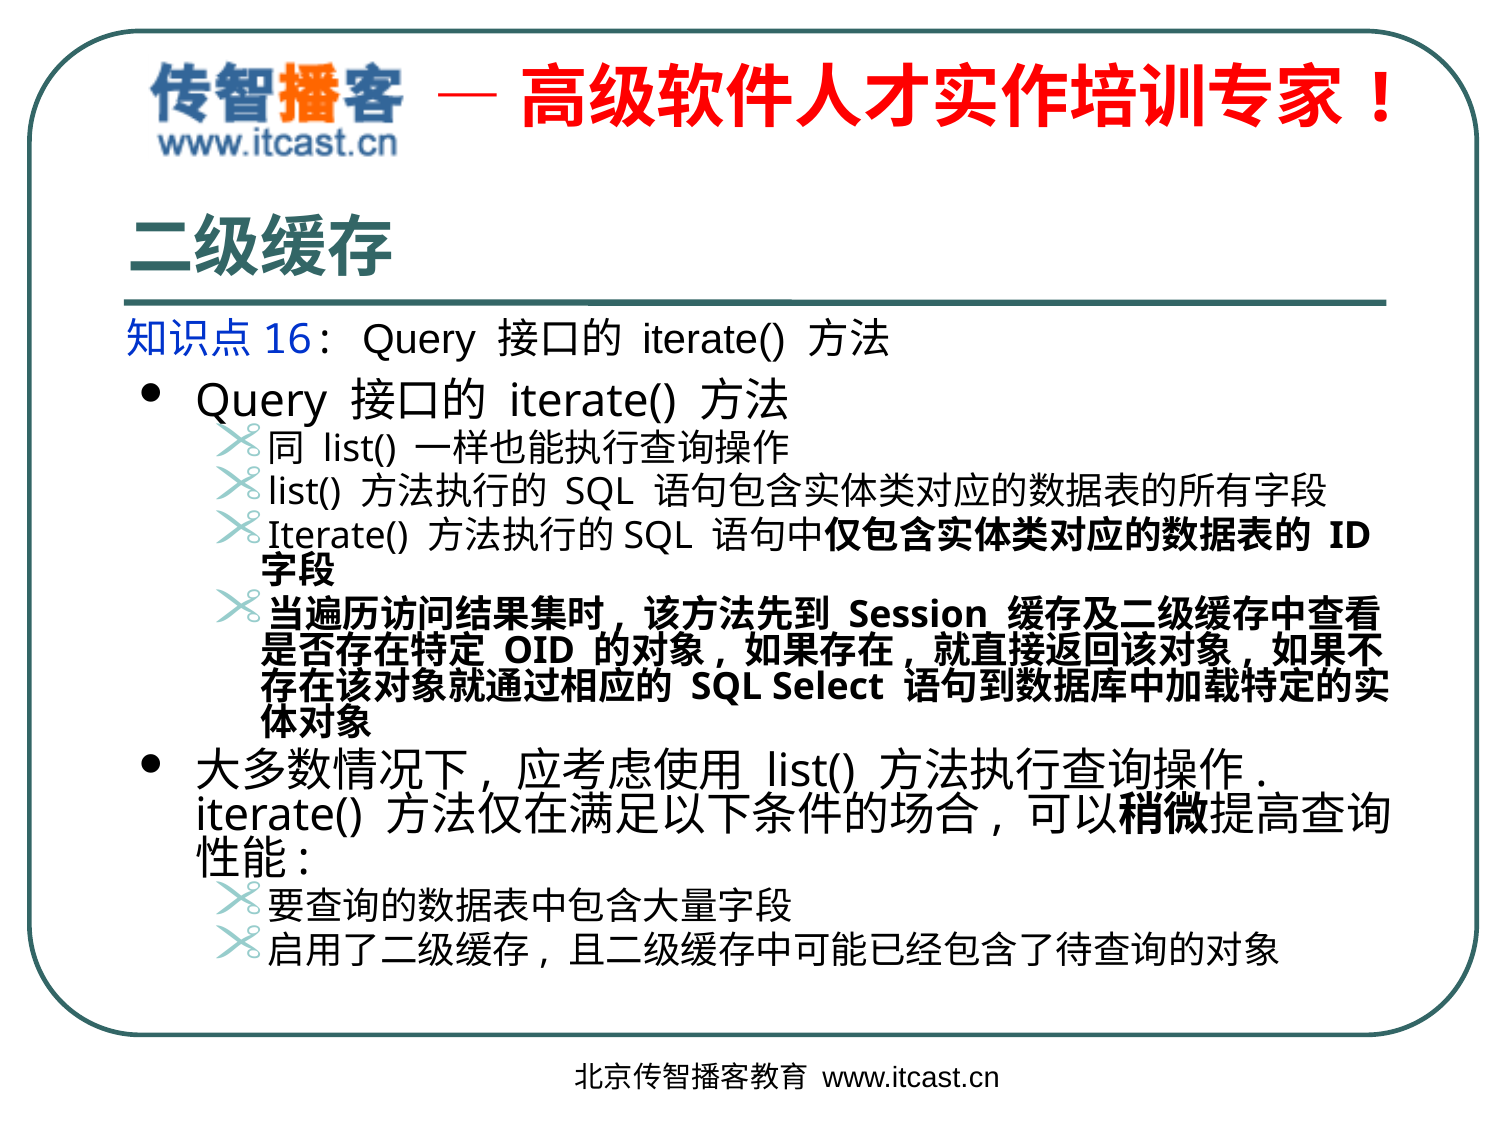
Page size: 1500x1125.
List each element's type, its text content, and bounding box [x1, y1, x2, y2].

title 二级缓存 [112, 54, 1375, 291]
list Query 接口的 iterate() 方法 同 list() 一样也能执行查询操作 list() 方法执行的 SQL 语句包含实体类对应的数据表的所有字段 Iterate() 方法执行的SQL 语句中仅包含实体类对应的数据表的 ID 字段 当遍历访问结果集时, 该方法先到 Session 缓存及二级缓存中查看是否存在特定 OID 的对象, 如果存在, 就直接返回该对象, 如果不存在该对象就通过相应的 SQL Select 语句到数据库中加载特定的实体对象 大多数情况下, 应考虑使用 list() 方法执行查询操作. iterate() 方法仅在满足以下条件的场合, 可以稍微提高查询性能: 要查询的数据表中包含大量字段 启用了二级缓存, 且二级缓存中可能已经包含了待查询的对象 [123, 373, 1412, 1012]
text_box 知识点16: Query 接口的 iterate() 方法 [112, 314, 1375, 362]
footer 北京传智播客教育 www.itcast.cn [549, 1050, 1025, 1125]
